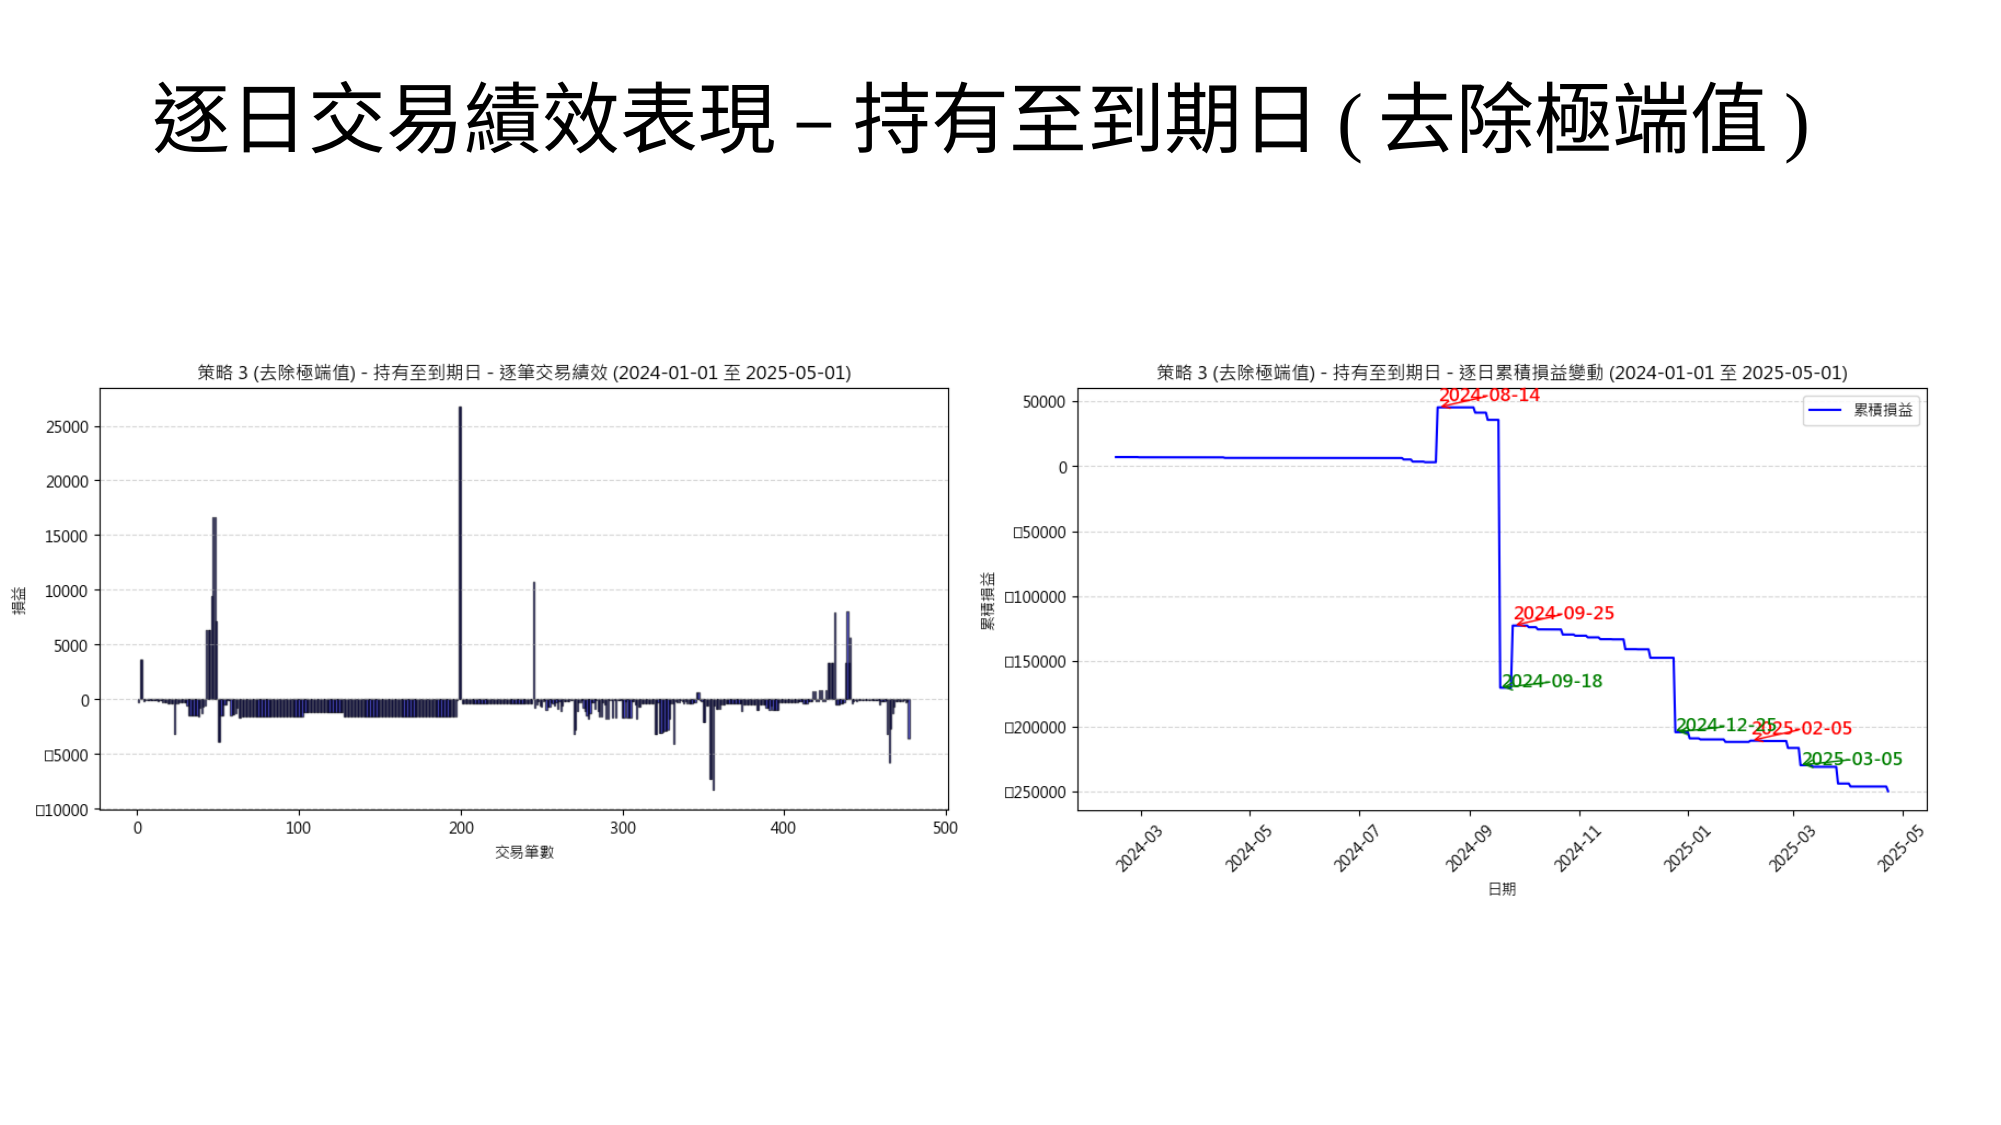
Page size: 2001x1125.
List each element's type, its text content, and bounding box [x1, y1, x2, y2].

picture [0, 354, 1940, 910]
title 逐日交易績效表現 – 持有至到期日(去除極端值) [137, 59, 1863, 278]
